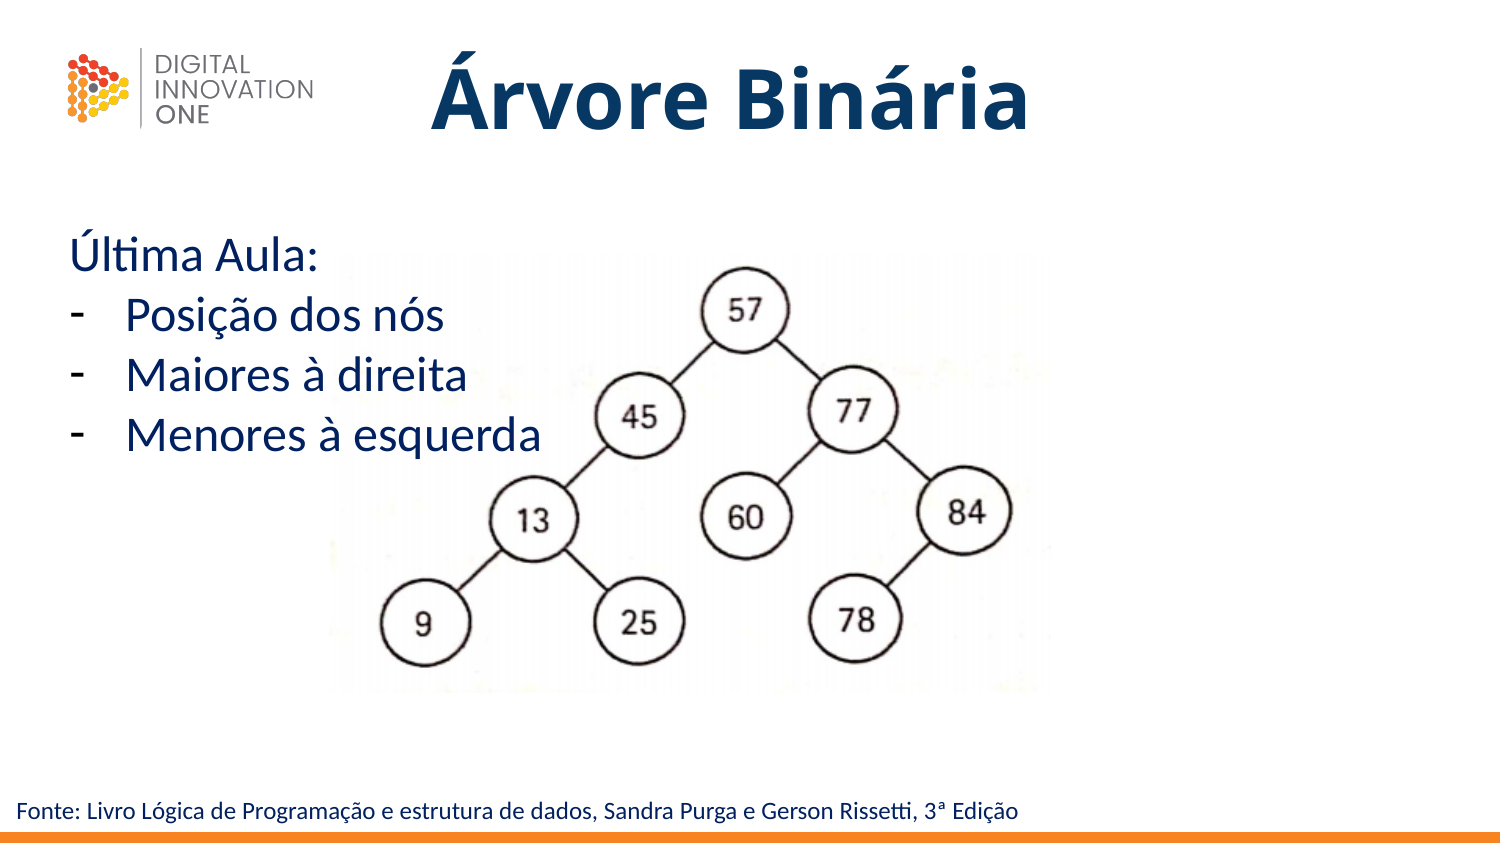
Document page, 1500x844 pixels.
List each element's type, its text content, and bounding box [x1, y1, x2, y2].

picture [50, 39, 331, 138]
subtitle Árvore Binária [261, 39, 1203, 153]
text_box [0, 832, 1500, 843]
text_box Fonte: Livro Lógica de Programação e estrutura de dados, Sandra Purga e Gerson Rissetti, 3ª Edição [1, 787, 1480, 833]
text_box Última Aula: Posição dos nós Maiores à direita Menores à esquerda [54, 213, 558, 529]
picture [329, 253, 1051, 693]
